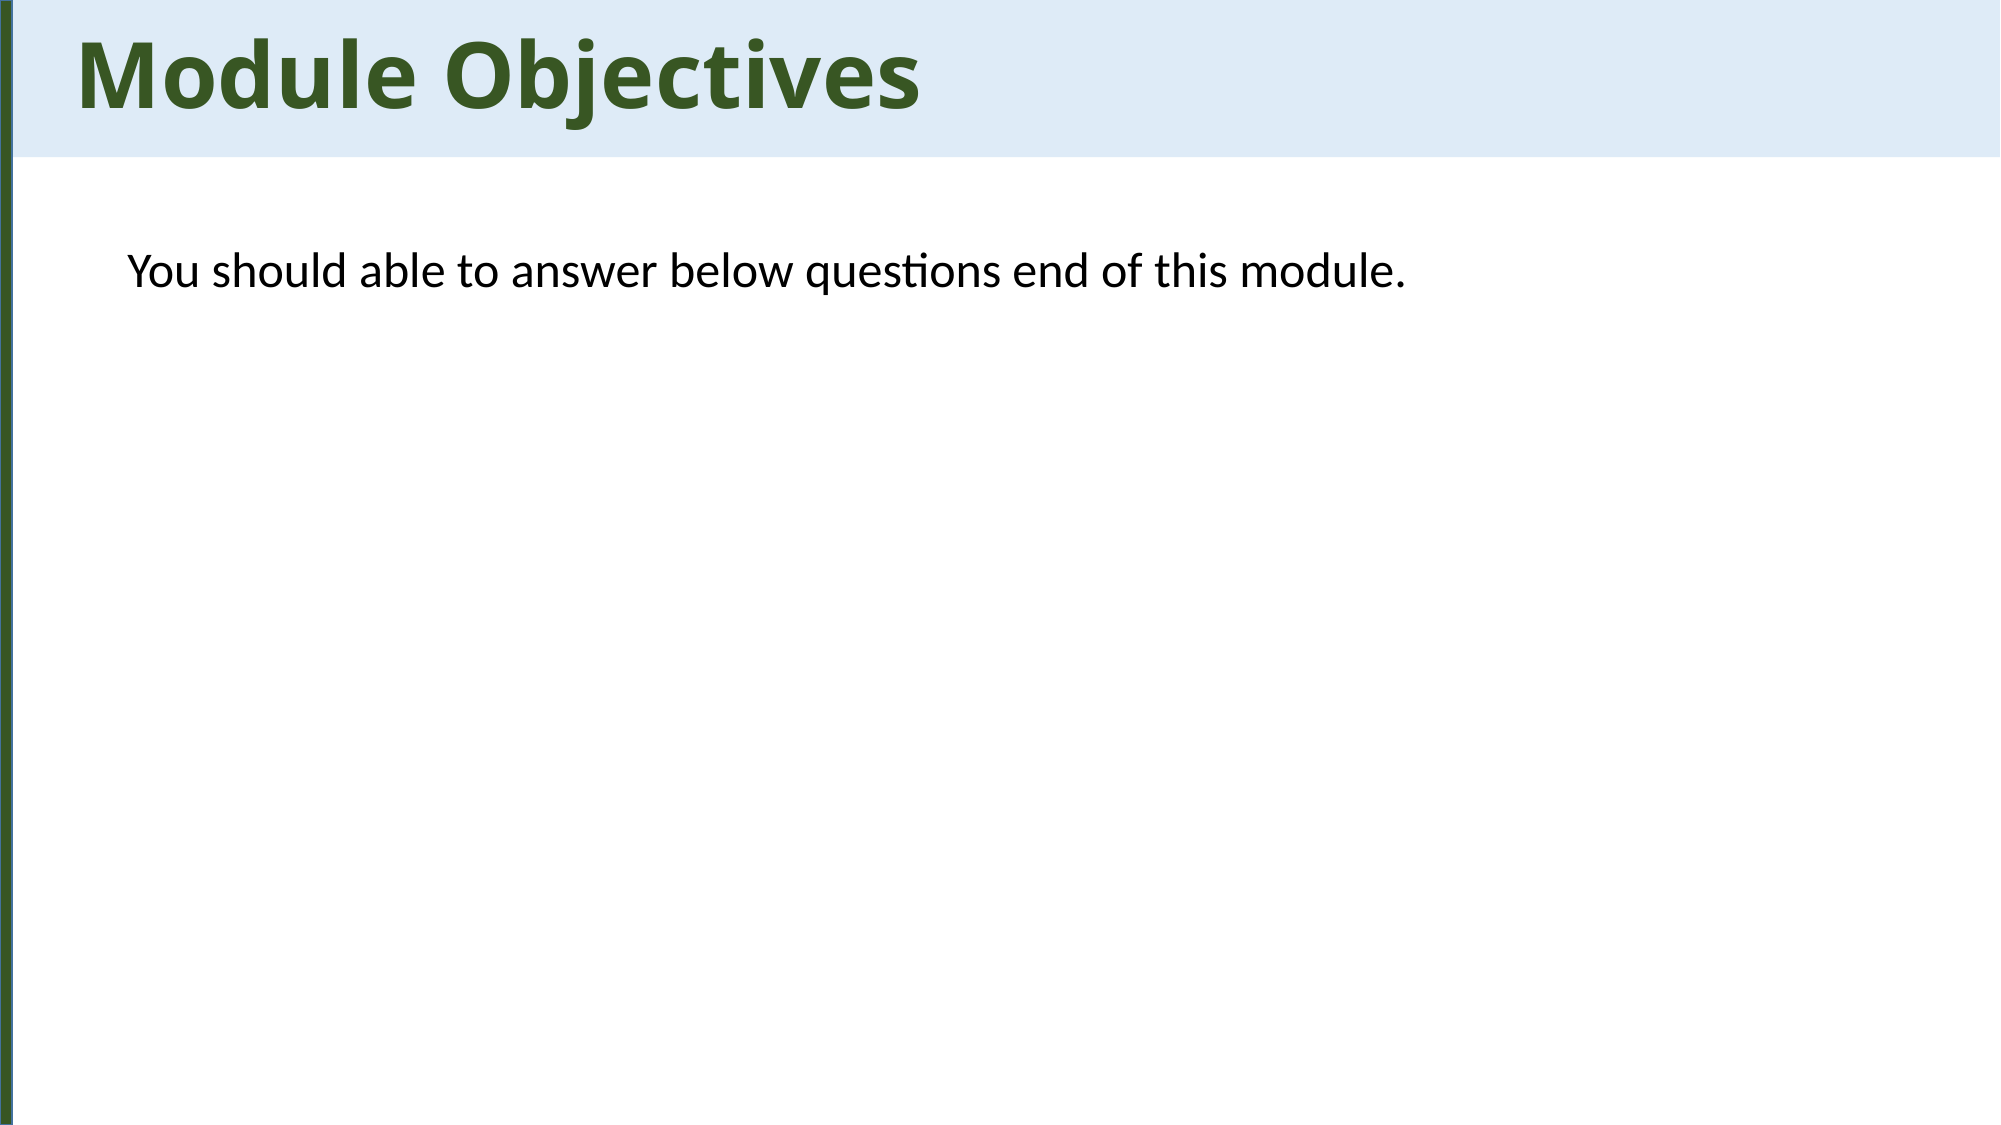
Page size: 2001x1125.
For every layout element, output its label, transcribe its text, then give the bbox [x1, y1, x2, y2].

text_box You should able to answer below questions end of this module. [112, 230, 1977, 410]
text_box [0, 0, 13, 1125]
text_box Module Objectives [13, 0, 2000, 158]
